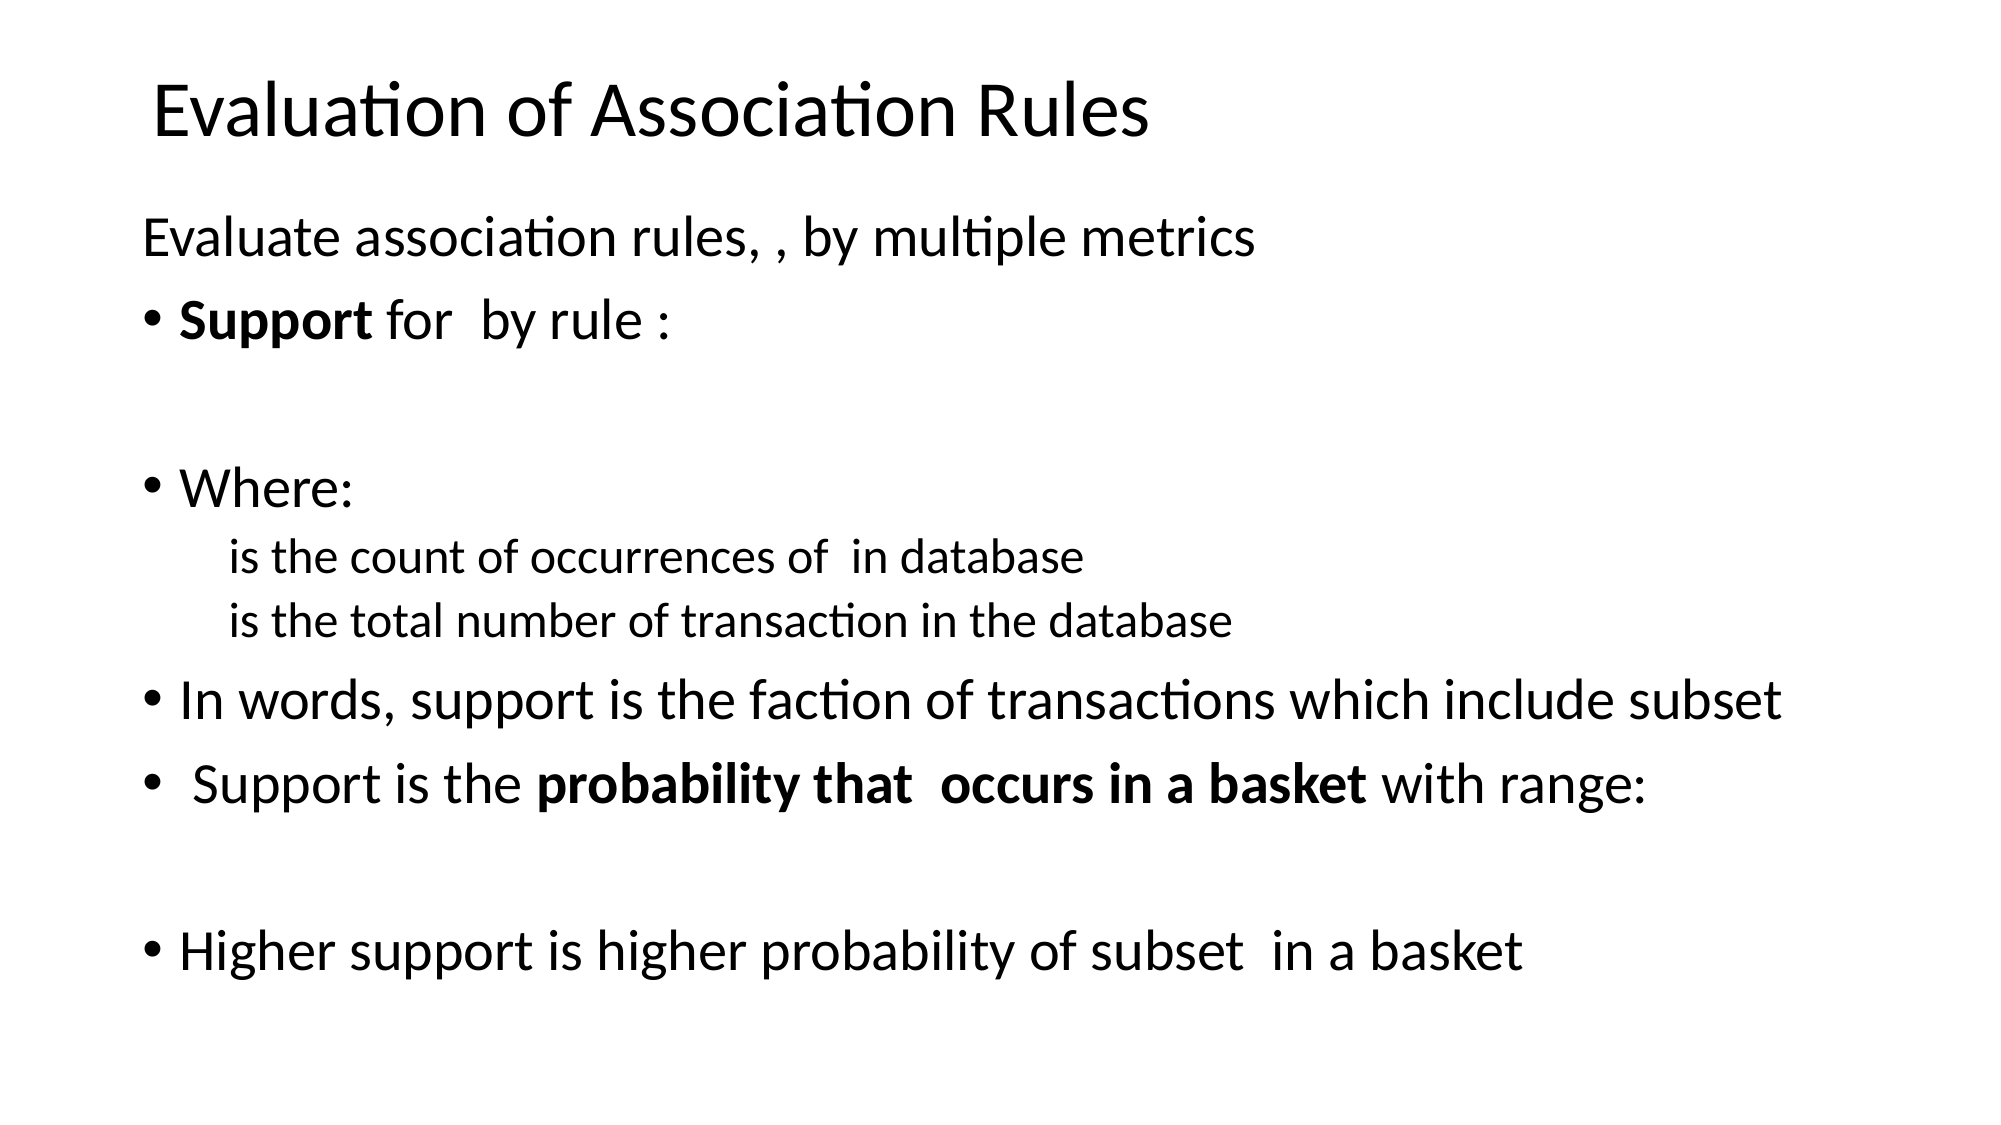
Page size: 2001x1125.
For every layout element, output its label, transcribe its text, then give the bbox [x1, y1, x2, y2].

title Evaluation of Association Rules [137, 59, 1863, 162]
